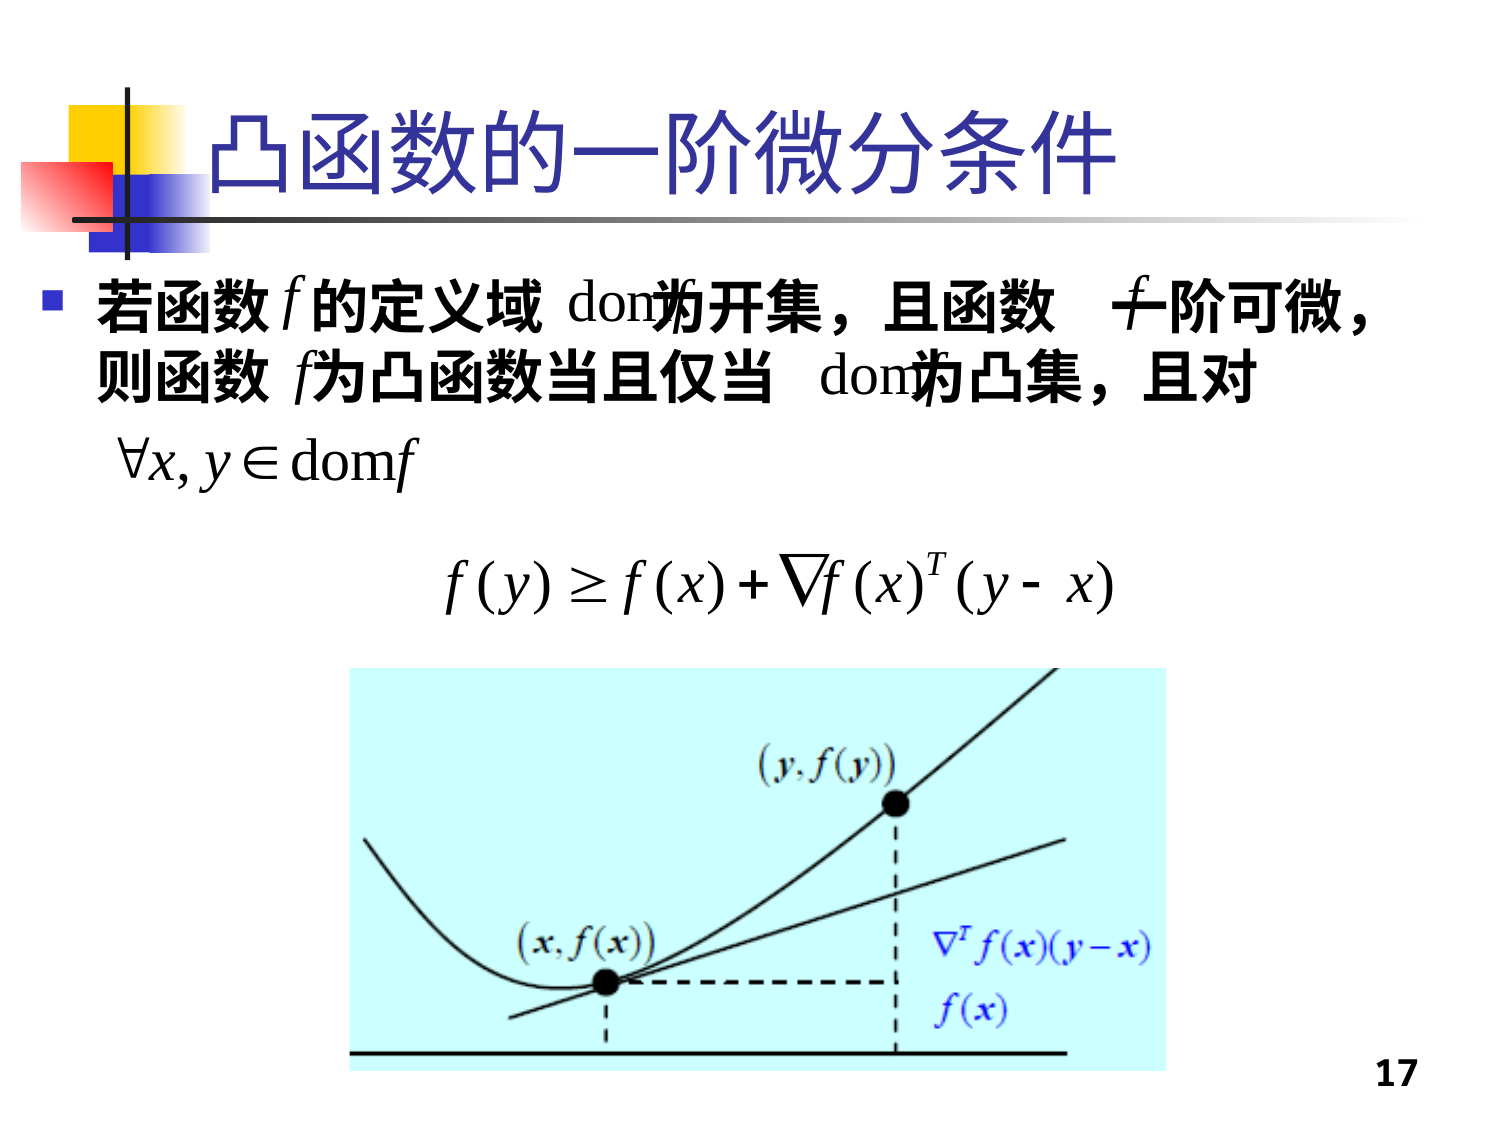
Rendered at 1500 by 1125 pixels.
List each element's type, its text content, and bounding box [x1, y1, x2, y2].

picture [349, 668, 1167, 1071]
slide_number 17 [1121, 1032, 1435, 1109]
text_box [24, 262, 1470, 628]
title 凸函数的一阶微分条件 [188, 26, 1468, 214]
